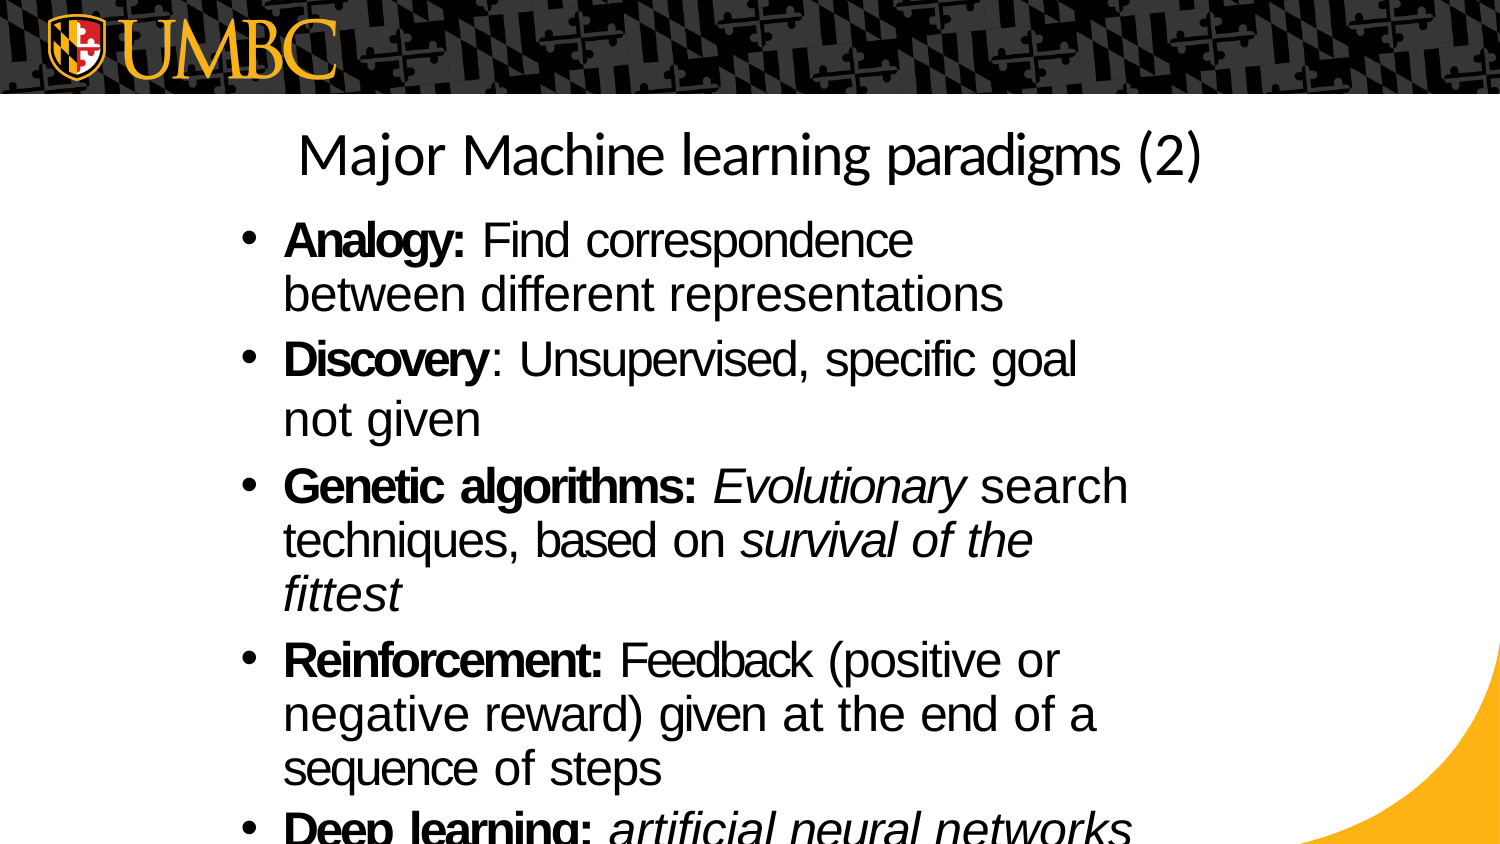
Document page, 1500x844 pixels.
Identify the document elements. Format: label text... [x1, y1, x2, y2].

text_box Analogy: Find correspondence between different representations Discovery: Unsupervised, specific goal not given Genetic algorithms: Evolutionary search techniques, based on survival of the fittest Reinforcement: Feedback (positive or negative reward) given at the end of a sequence of steps Deep learning: artificial neural networks with representation learning for ML tasks [239, 204, 1261, 844]
title Major Machine learning paradigms (2) [262, 78, 1237, 204]
picture [1299, 639, 1500, 844]
picture [0, 0, 1500, 94]
